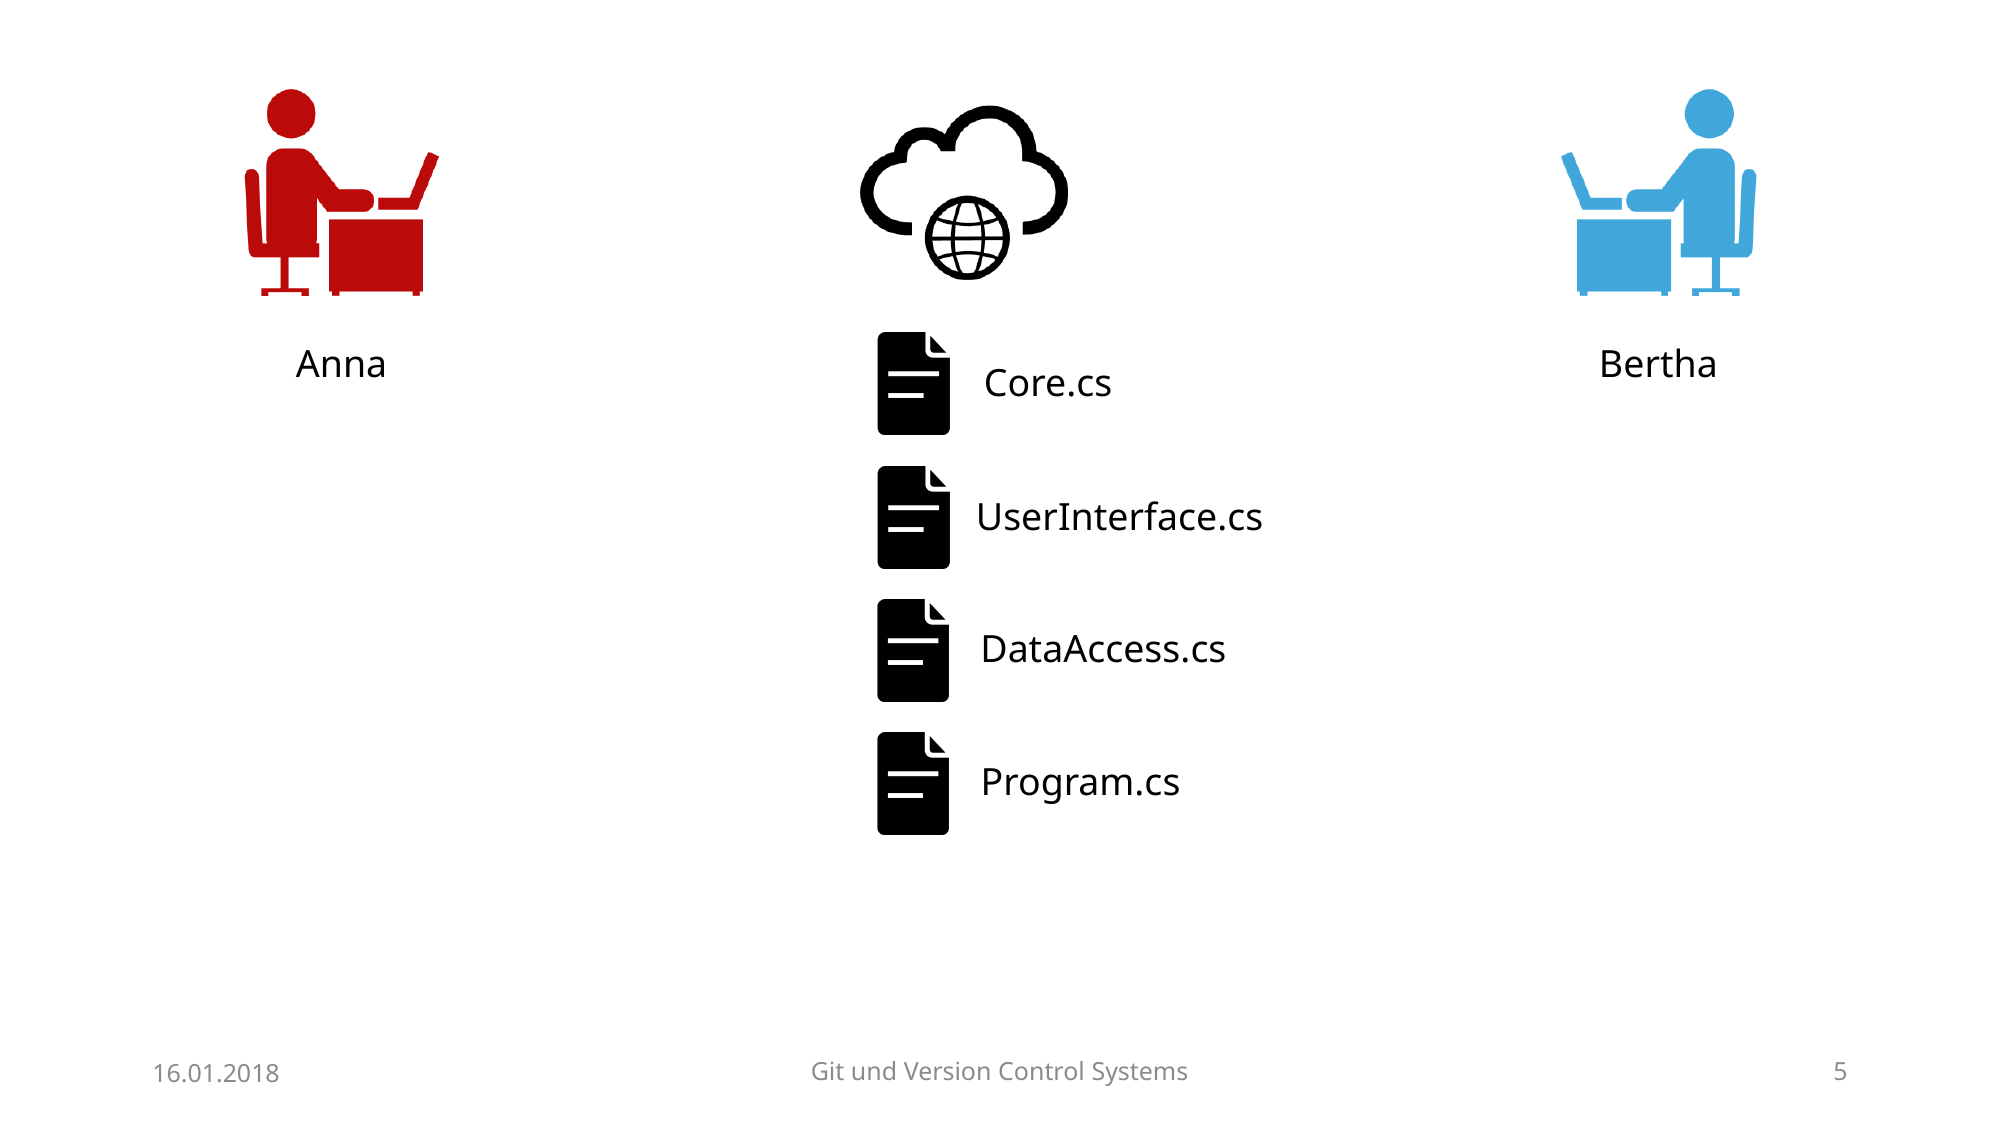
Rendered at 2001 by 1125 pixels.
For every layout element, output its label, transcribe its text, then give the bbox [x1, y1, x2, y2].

slide_number 5 [1412, 1042, 1863, 1103]
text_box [861, 599, 1235, 702]
picture [1554, 89, 1762, 296]
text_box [862, 466, 1266, 569]
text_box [861, 732, 1189, 835]
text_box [862, 332, 1124, 435]
text_box Anna [281, 332, 403, 393]
text_box Bertha [1584, 332, 1733, 393]
picture [238, 89, 445, 296]
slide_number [137, 1042, 588, 1103]
picture [860, 89, 1068, 296]
footer Git und Version Control Systems [662, 1042, 1338, 1103]
